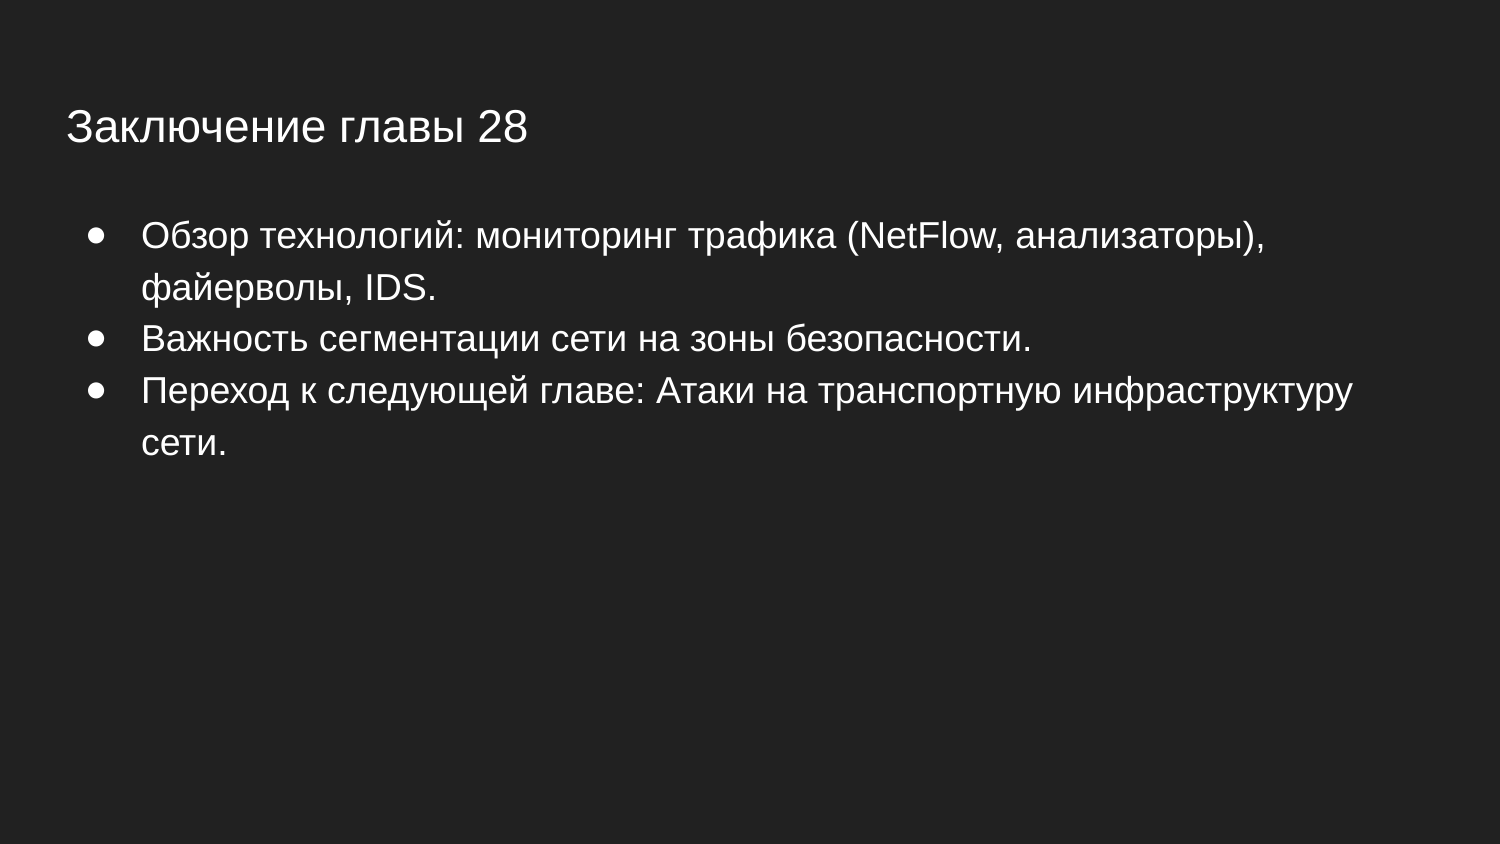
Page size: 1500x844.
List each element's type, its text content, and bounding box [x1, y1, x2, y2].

list Обзор технологий: мониторинг трафика (NetFlow, анализаторы), файерволы, IDS. Важность сегментации сети на зоны безопасности. Переход к следующей главе: Атаки на транспортную инфраструктуру сети. [51, 189, 1449, 750]
title Заключение главы 28 [51, 72, 1449, 167]
